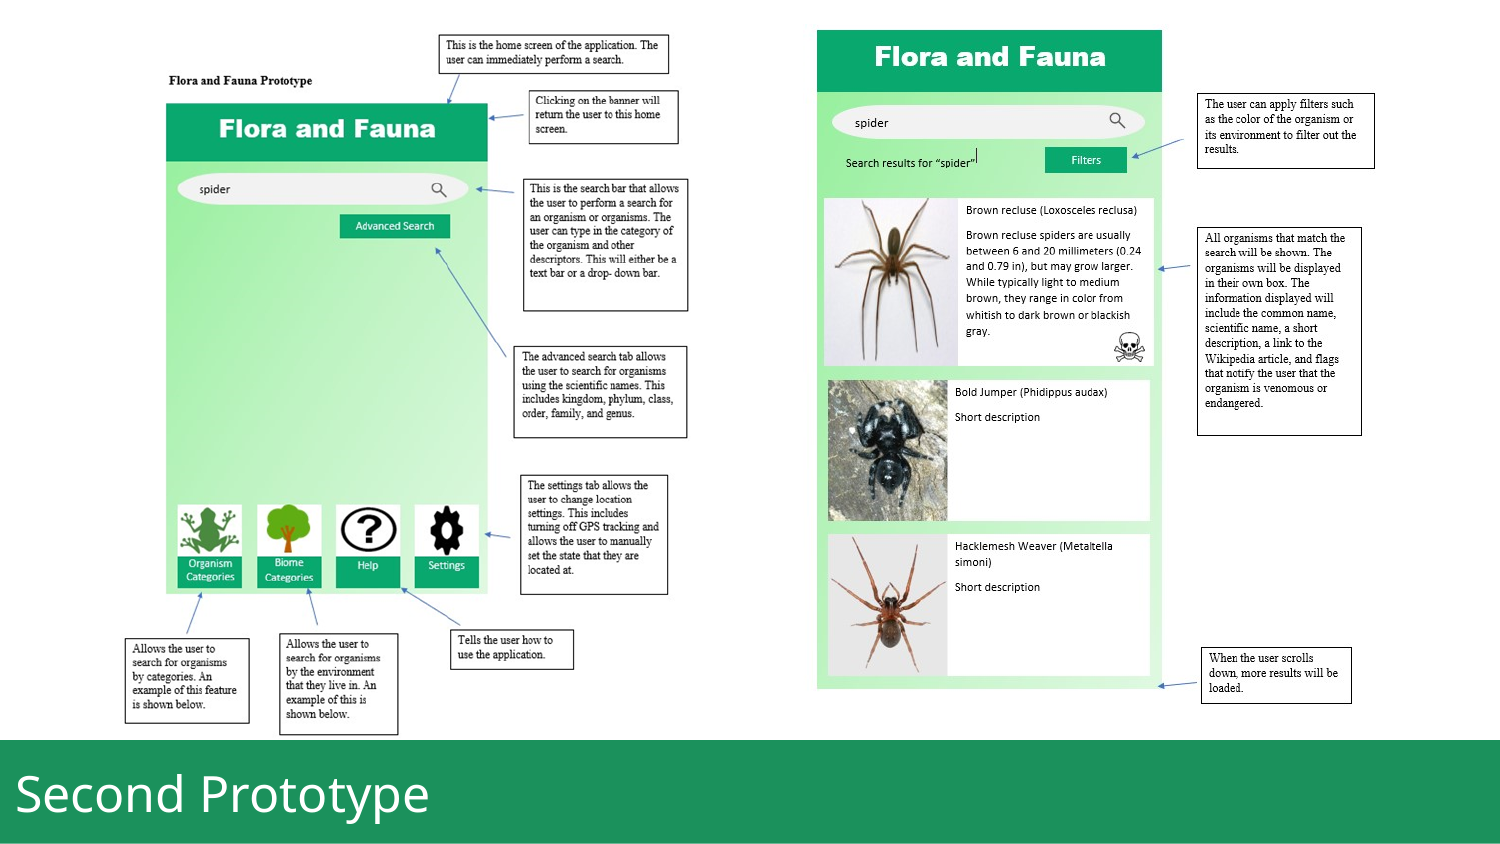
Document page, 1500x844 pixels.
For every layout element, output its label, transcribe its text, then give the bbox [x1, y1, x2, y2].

picture [803, 24, 1381, 716]
picture [120, 24, 694, 741]
text_box Second Prototype [0, 740, 1500, 844]
